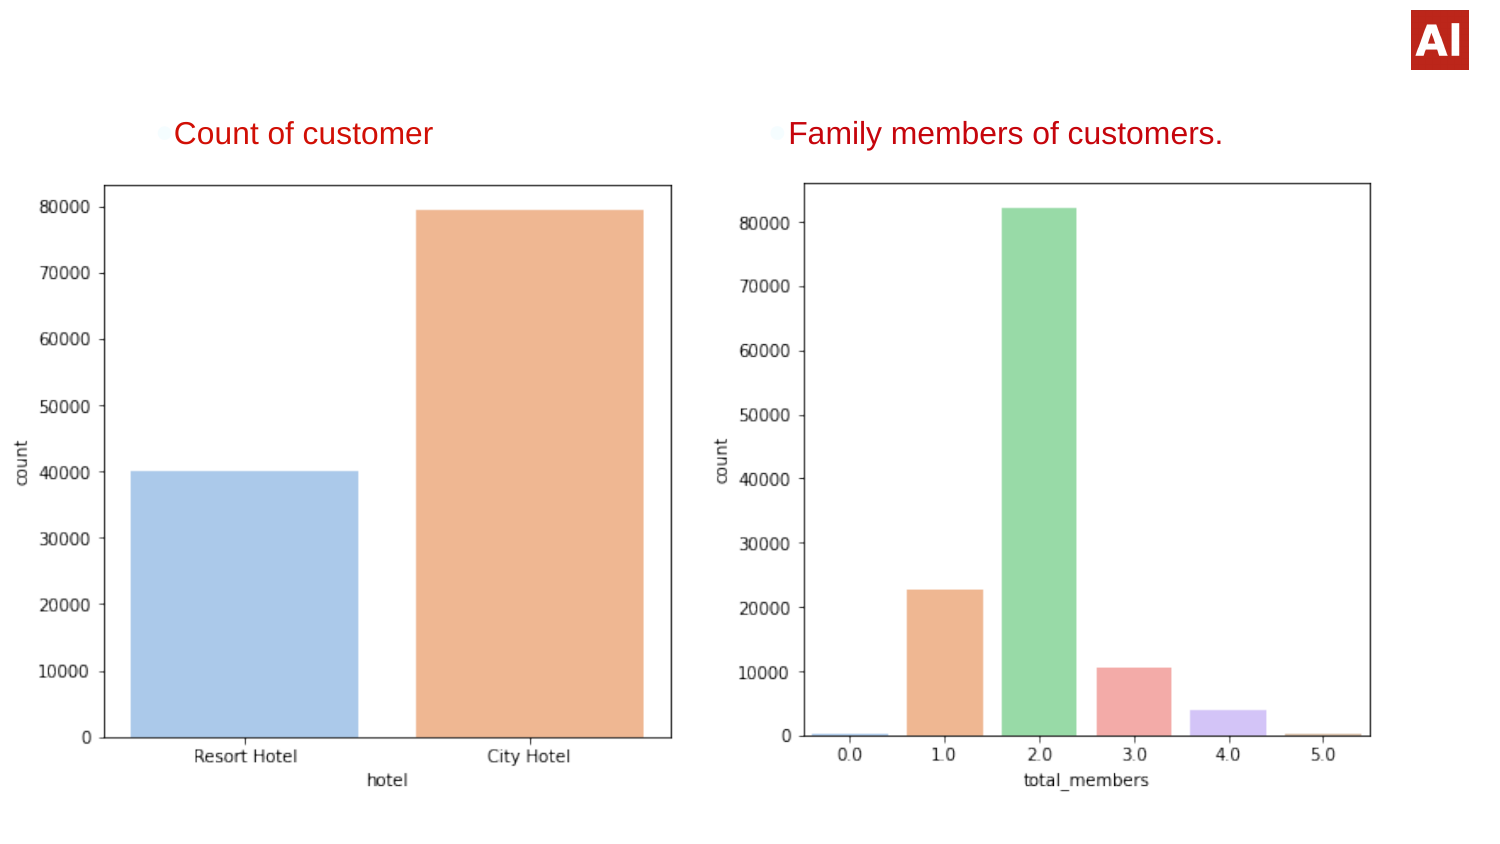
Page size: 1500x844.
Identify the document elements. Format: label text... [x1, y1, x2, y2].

picture [1411, 10, 1469, 70]
picture [702, 171, 1383, 803]
list Count of customer [131, 92, 743, 167]
list Family members of customers. [743, 92, 1401, 167]
picture [2, 172, 683, 803]
